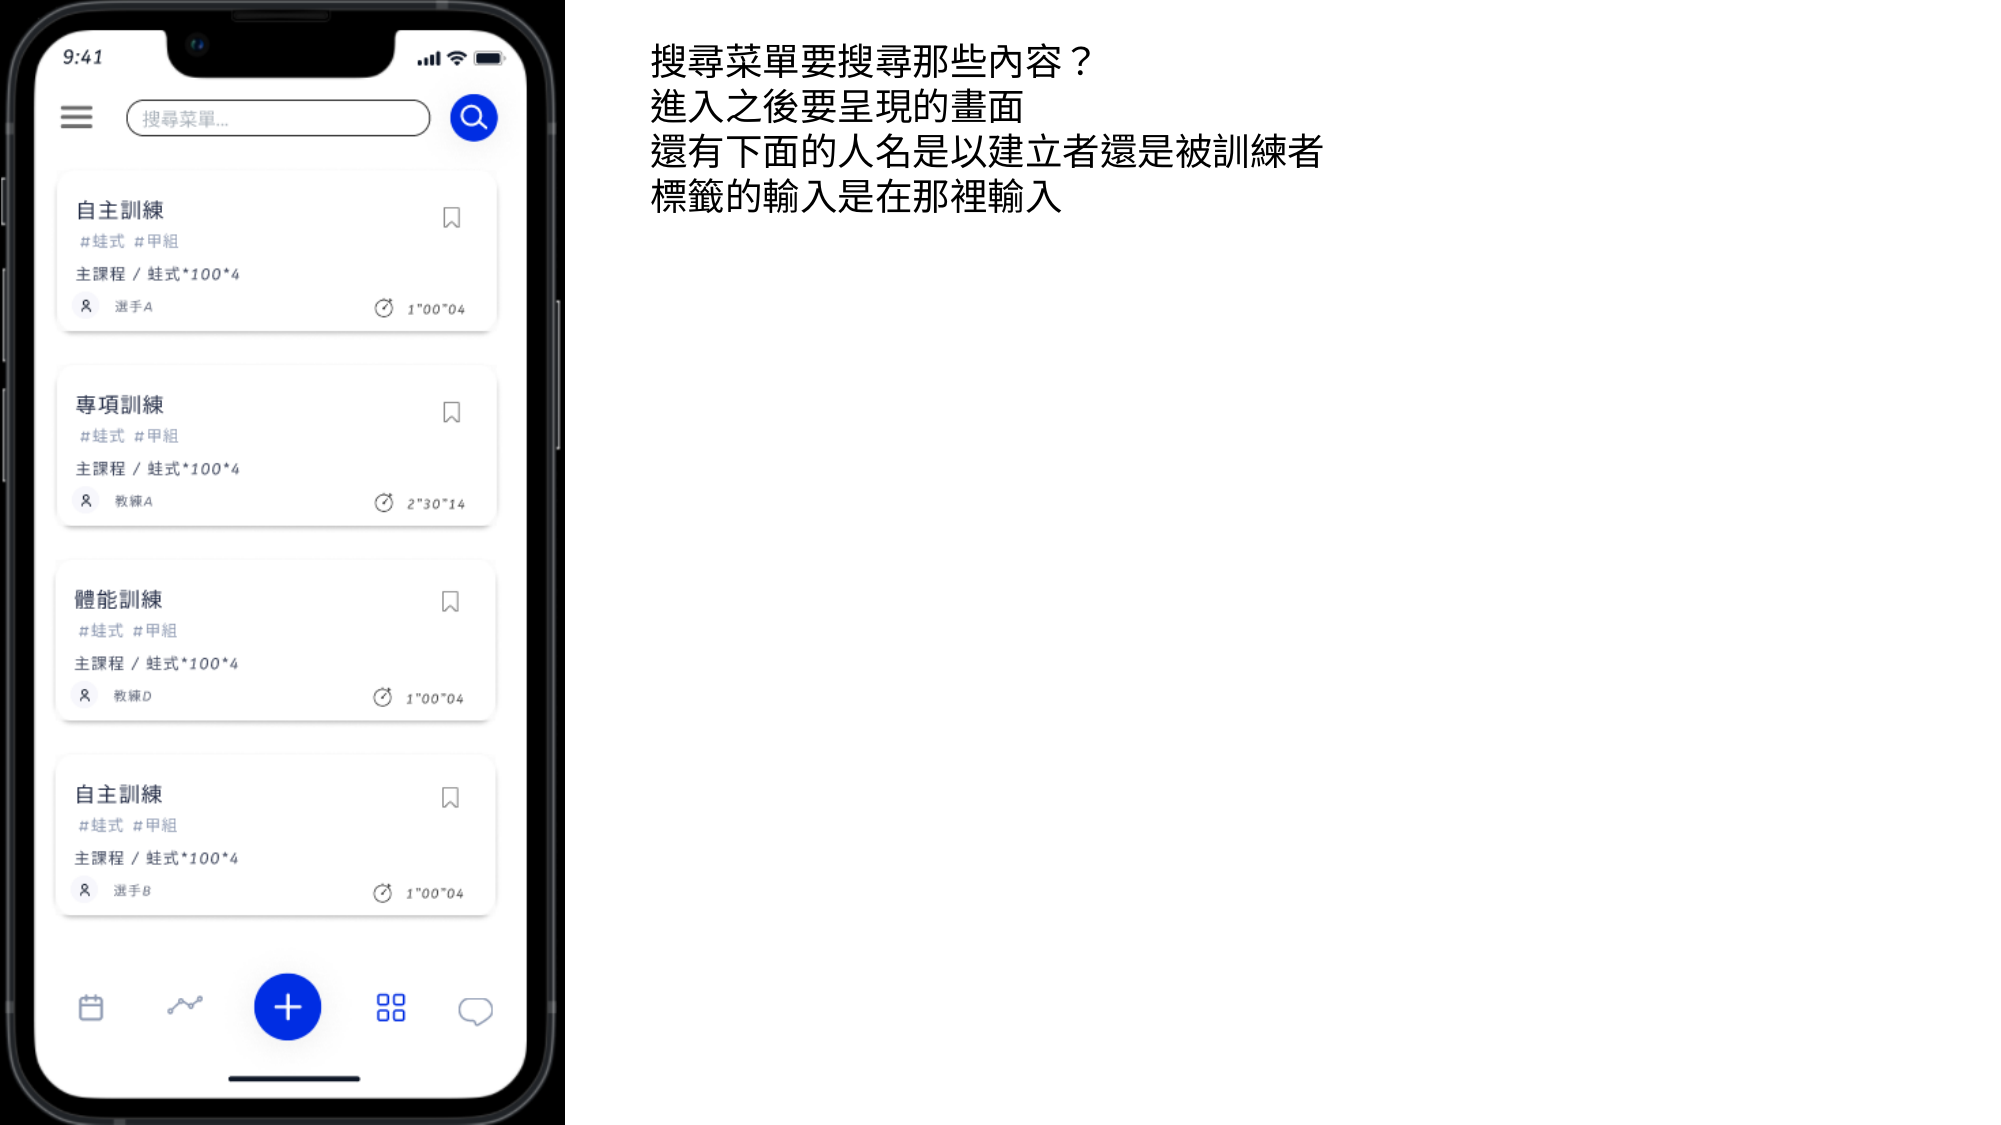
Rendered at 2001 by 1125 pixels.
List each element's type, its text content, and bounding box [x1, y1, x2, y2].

text_box 搜尋菜單要搜尋那些內容？ 進入之後要呈現的畫面 還有下面的人名是以建立者還是被訓練者 標籤的輸入是在那裡輸入 [635, 30, 1341, 226]
picture [0, 0, 565, 1125]
